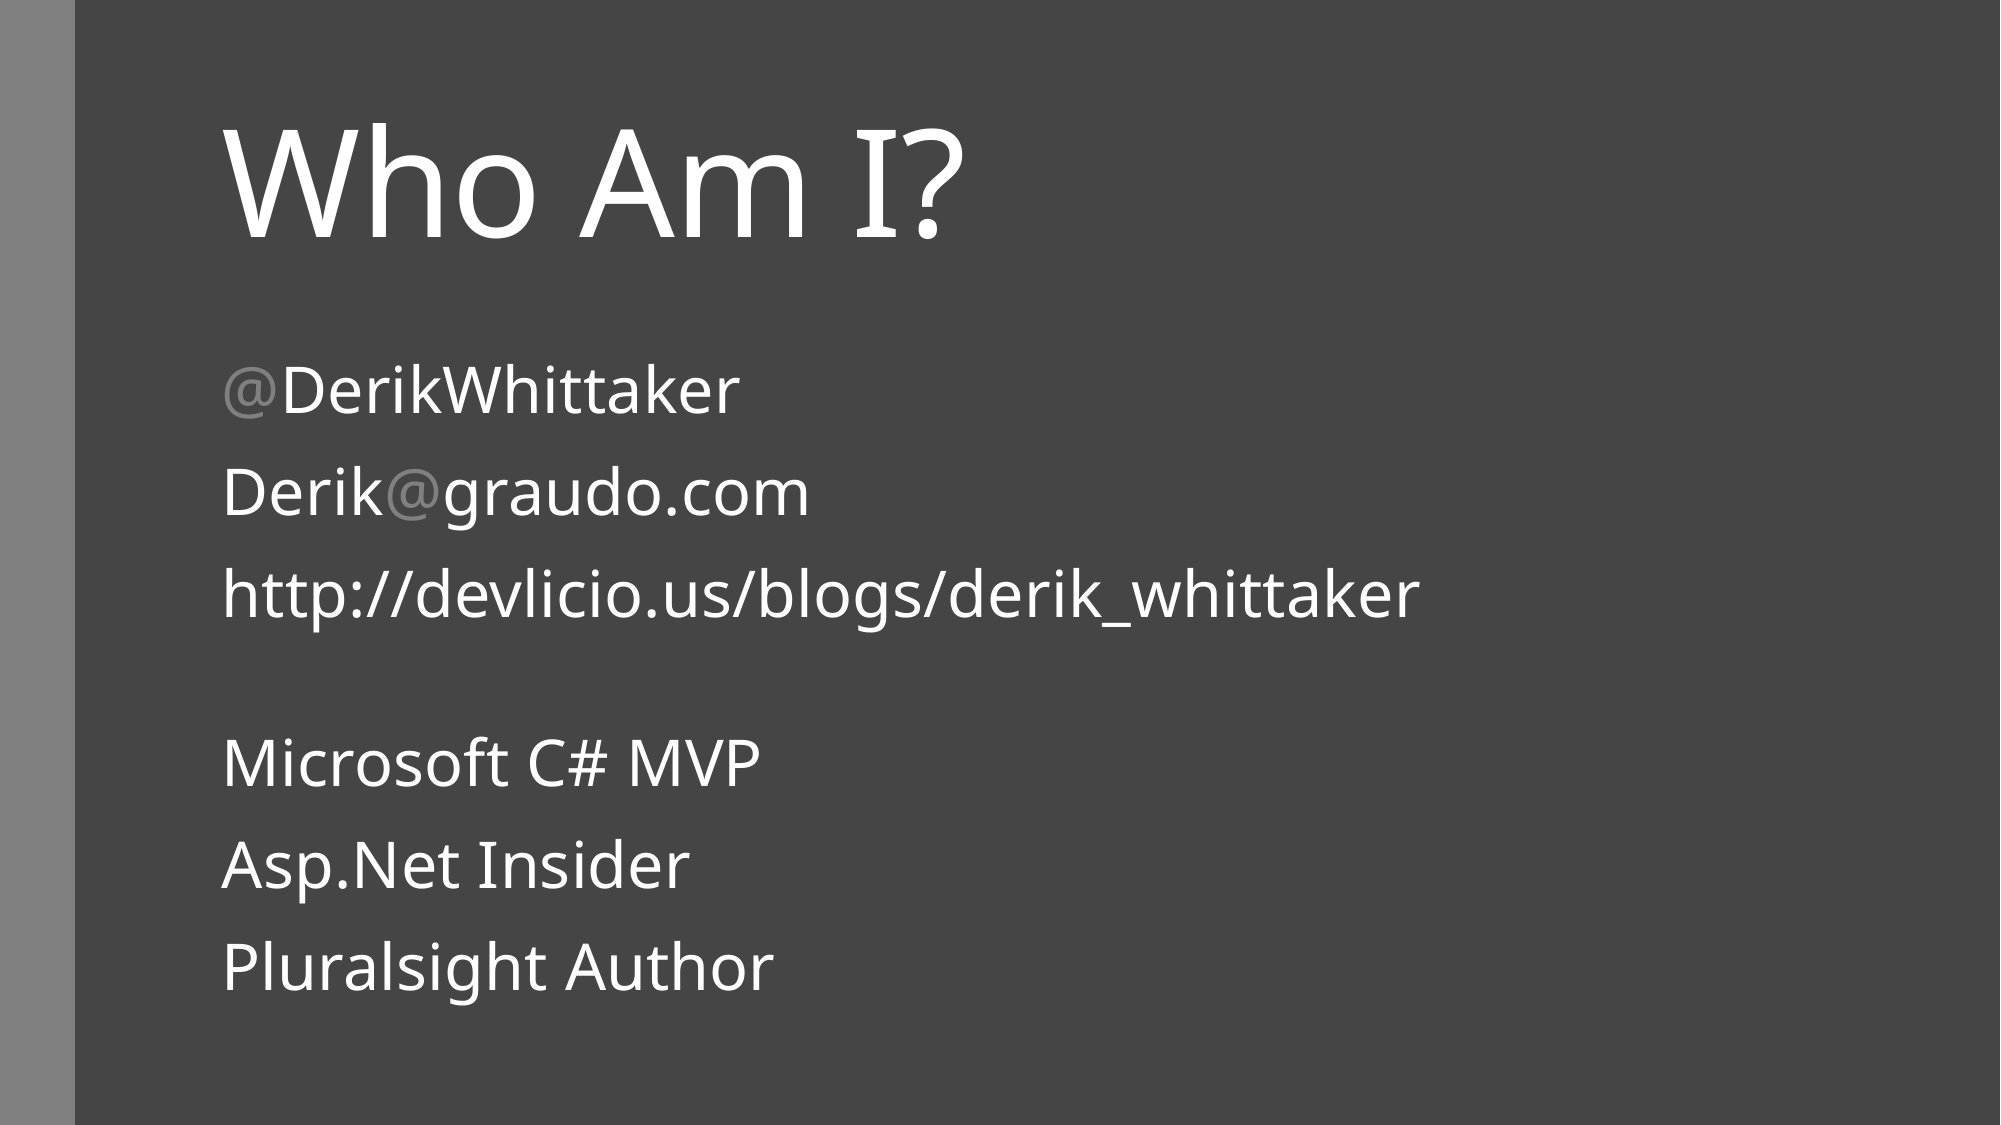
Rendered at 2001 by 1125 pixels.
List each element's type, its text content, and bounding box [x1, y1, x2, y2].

text_box @DerikWhittaker Derik@graudo.com http://devlicio.us/blogs/derik_whittaker Microsoft C# MVP Asp.Net Insider Pluralsight Author [206, 346, 1617, 1014]
text_box Who Am I? [206, 59, 1797, 278]
